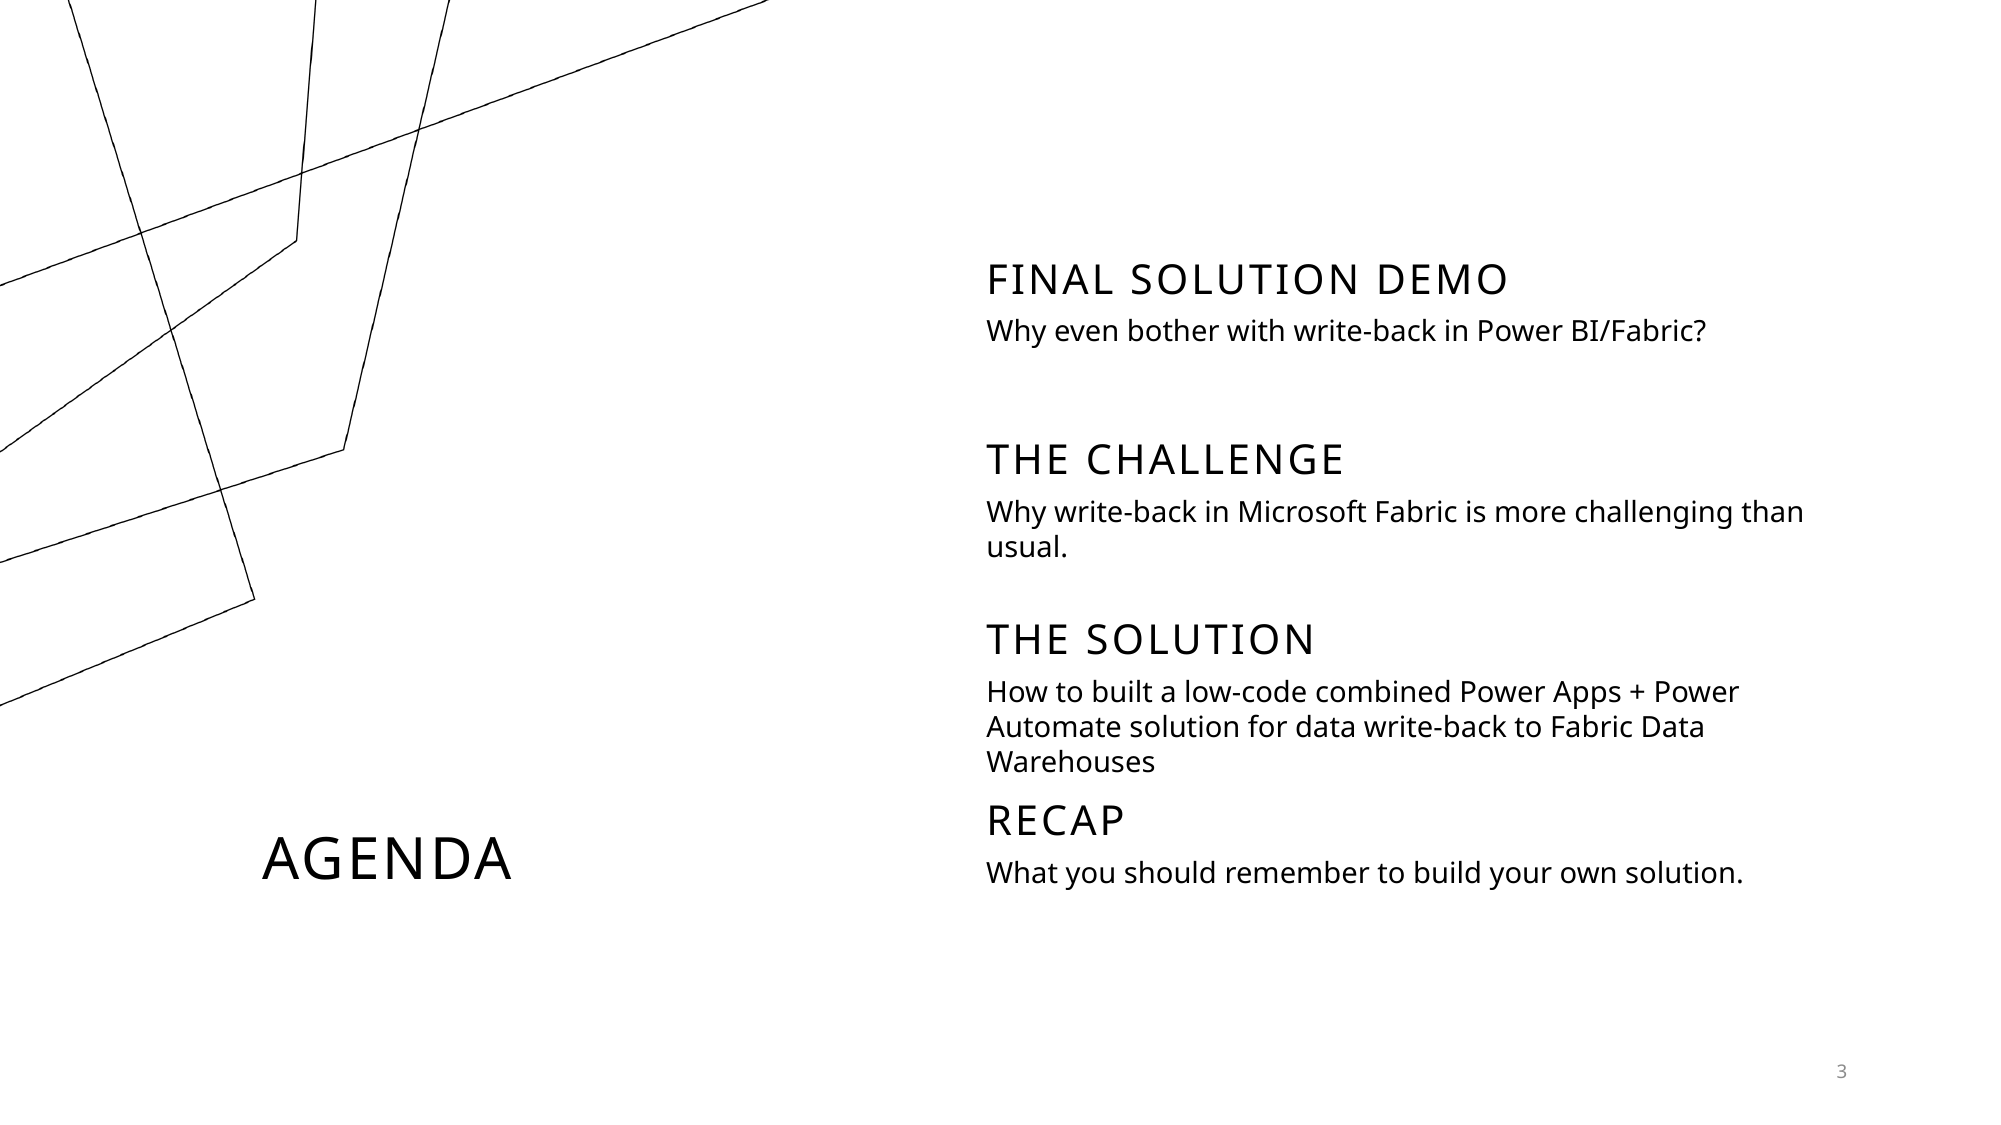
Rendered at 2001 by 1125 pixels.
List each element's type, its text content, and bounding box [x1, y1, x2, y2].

slide_number 3 [1755, 1042, 1863, 1103]
list What you should remember to build your own solution. [971, 846, 1863, 938]
list THE CHALLENGE [971, 431, 1863, 485]
list Why even bother with write-back in Power BI/Fabric? [971, 305, 1863, 397]
list THE SOLUTION [971, 611, 1863, 665]
list Why write-back in Microsoft Fabric is more challenging than usual. [971, 485, 1863, 578]
list FINAL SOLUTION DEMO [971, 251, 1863, 305]
list RECAP [971, 792, 1863, 846]
title agenda [247, 681, 763, 900]
picture [0, 0, 803, 720]
list How to built a low-code combined Power Apps + Power Automate solution for data write-back to Fabric Data Warehouses [971, 665, 1863, 758]
